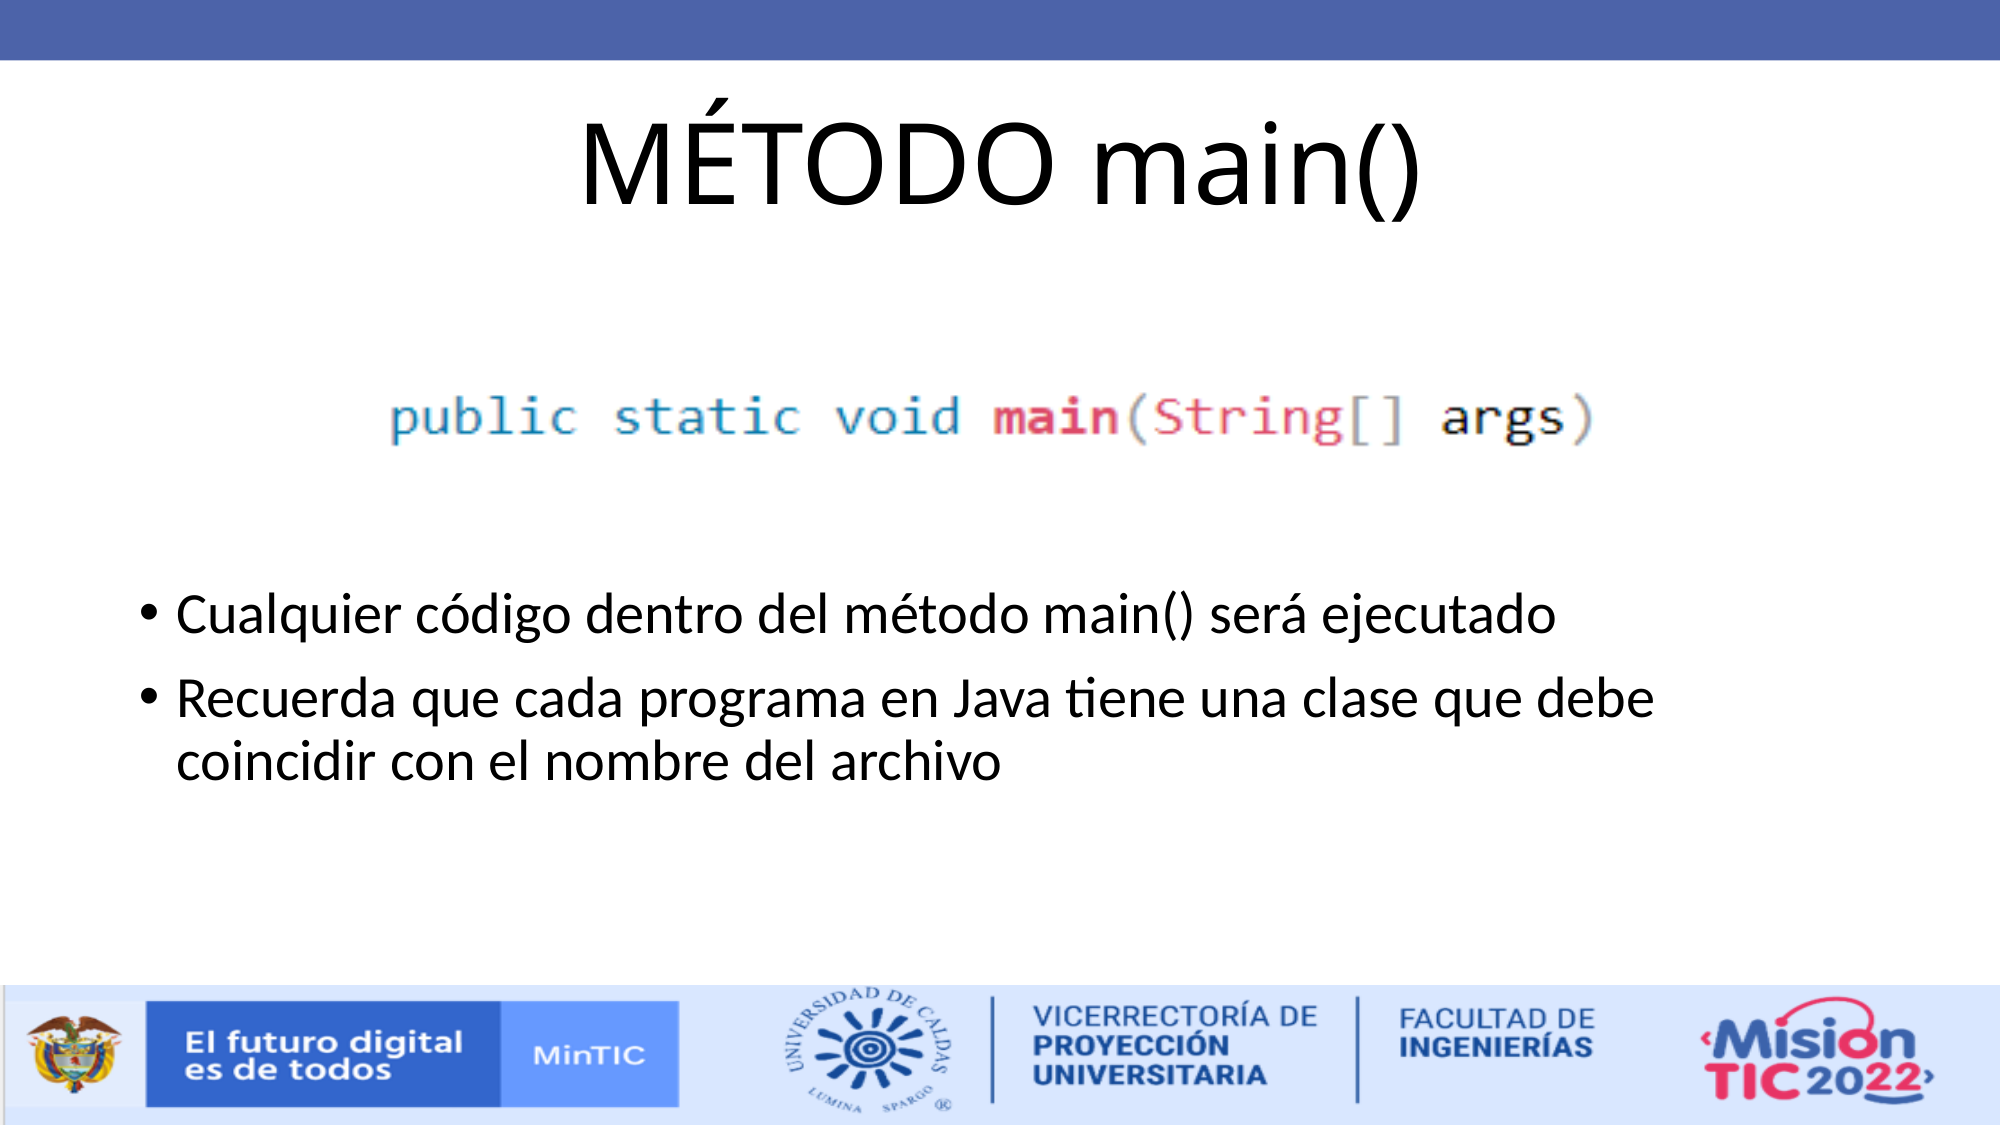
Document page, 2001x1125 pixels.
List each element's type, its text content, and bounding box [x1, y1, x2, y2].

picture [0, 985, 2000, 1125]
text_box [0, 0, 2000, 62]
picture [365, 327, 1635, 496]
title MÉTODO main() [137, 62, 1863, 278]
list Cualquier código dentro del método main() será ejecutado Recuerda que cada programa en Java tiene una clase que debe coincidir con el nombre del archivo [123, 575, 1849, 985]
